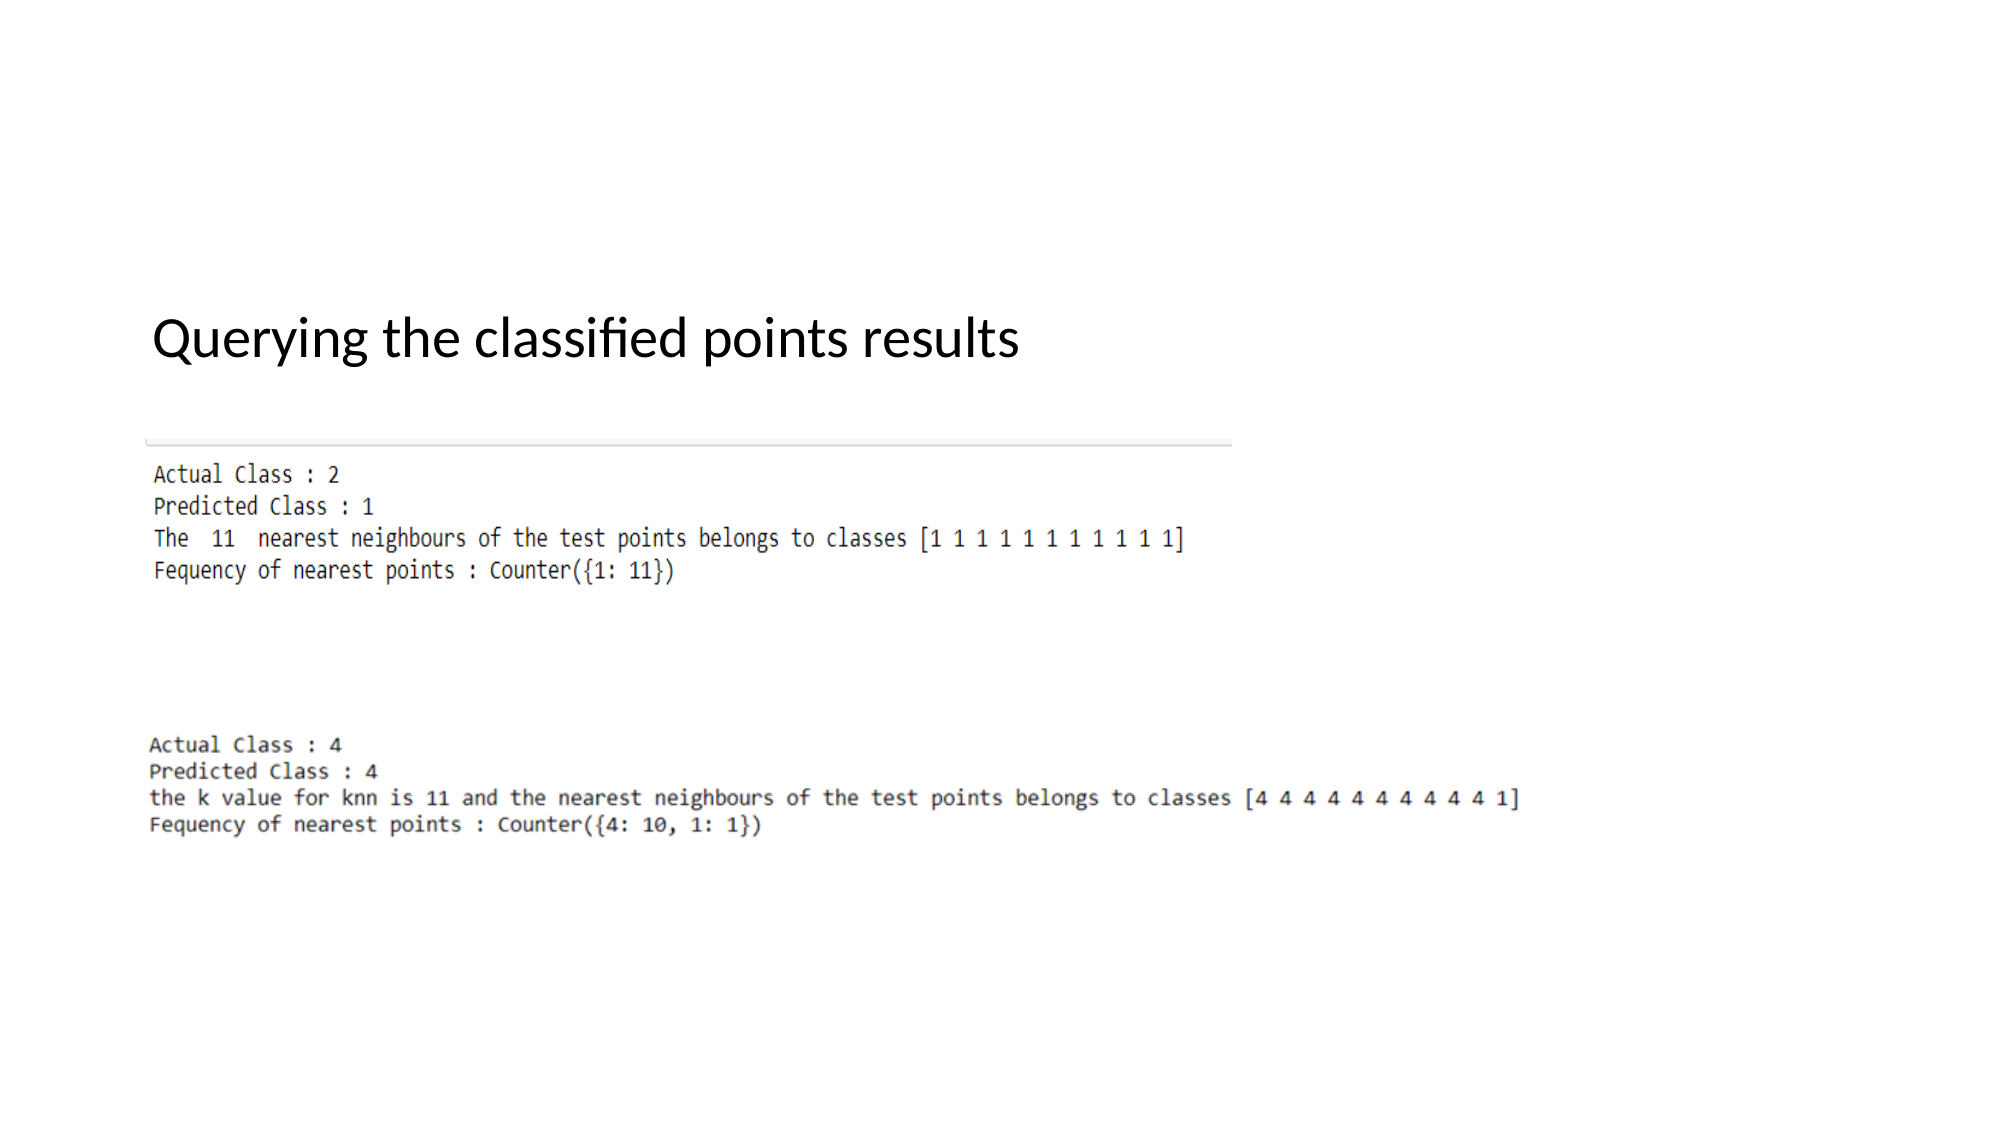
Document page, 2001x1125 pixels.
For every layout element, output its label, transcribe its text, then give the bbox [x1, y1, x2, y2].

picture [137, 722, 1582, 852]
list Querying the classified points results [137, 299, 1863, 1014]
picture [137, 439, 1232, 603]
